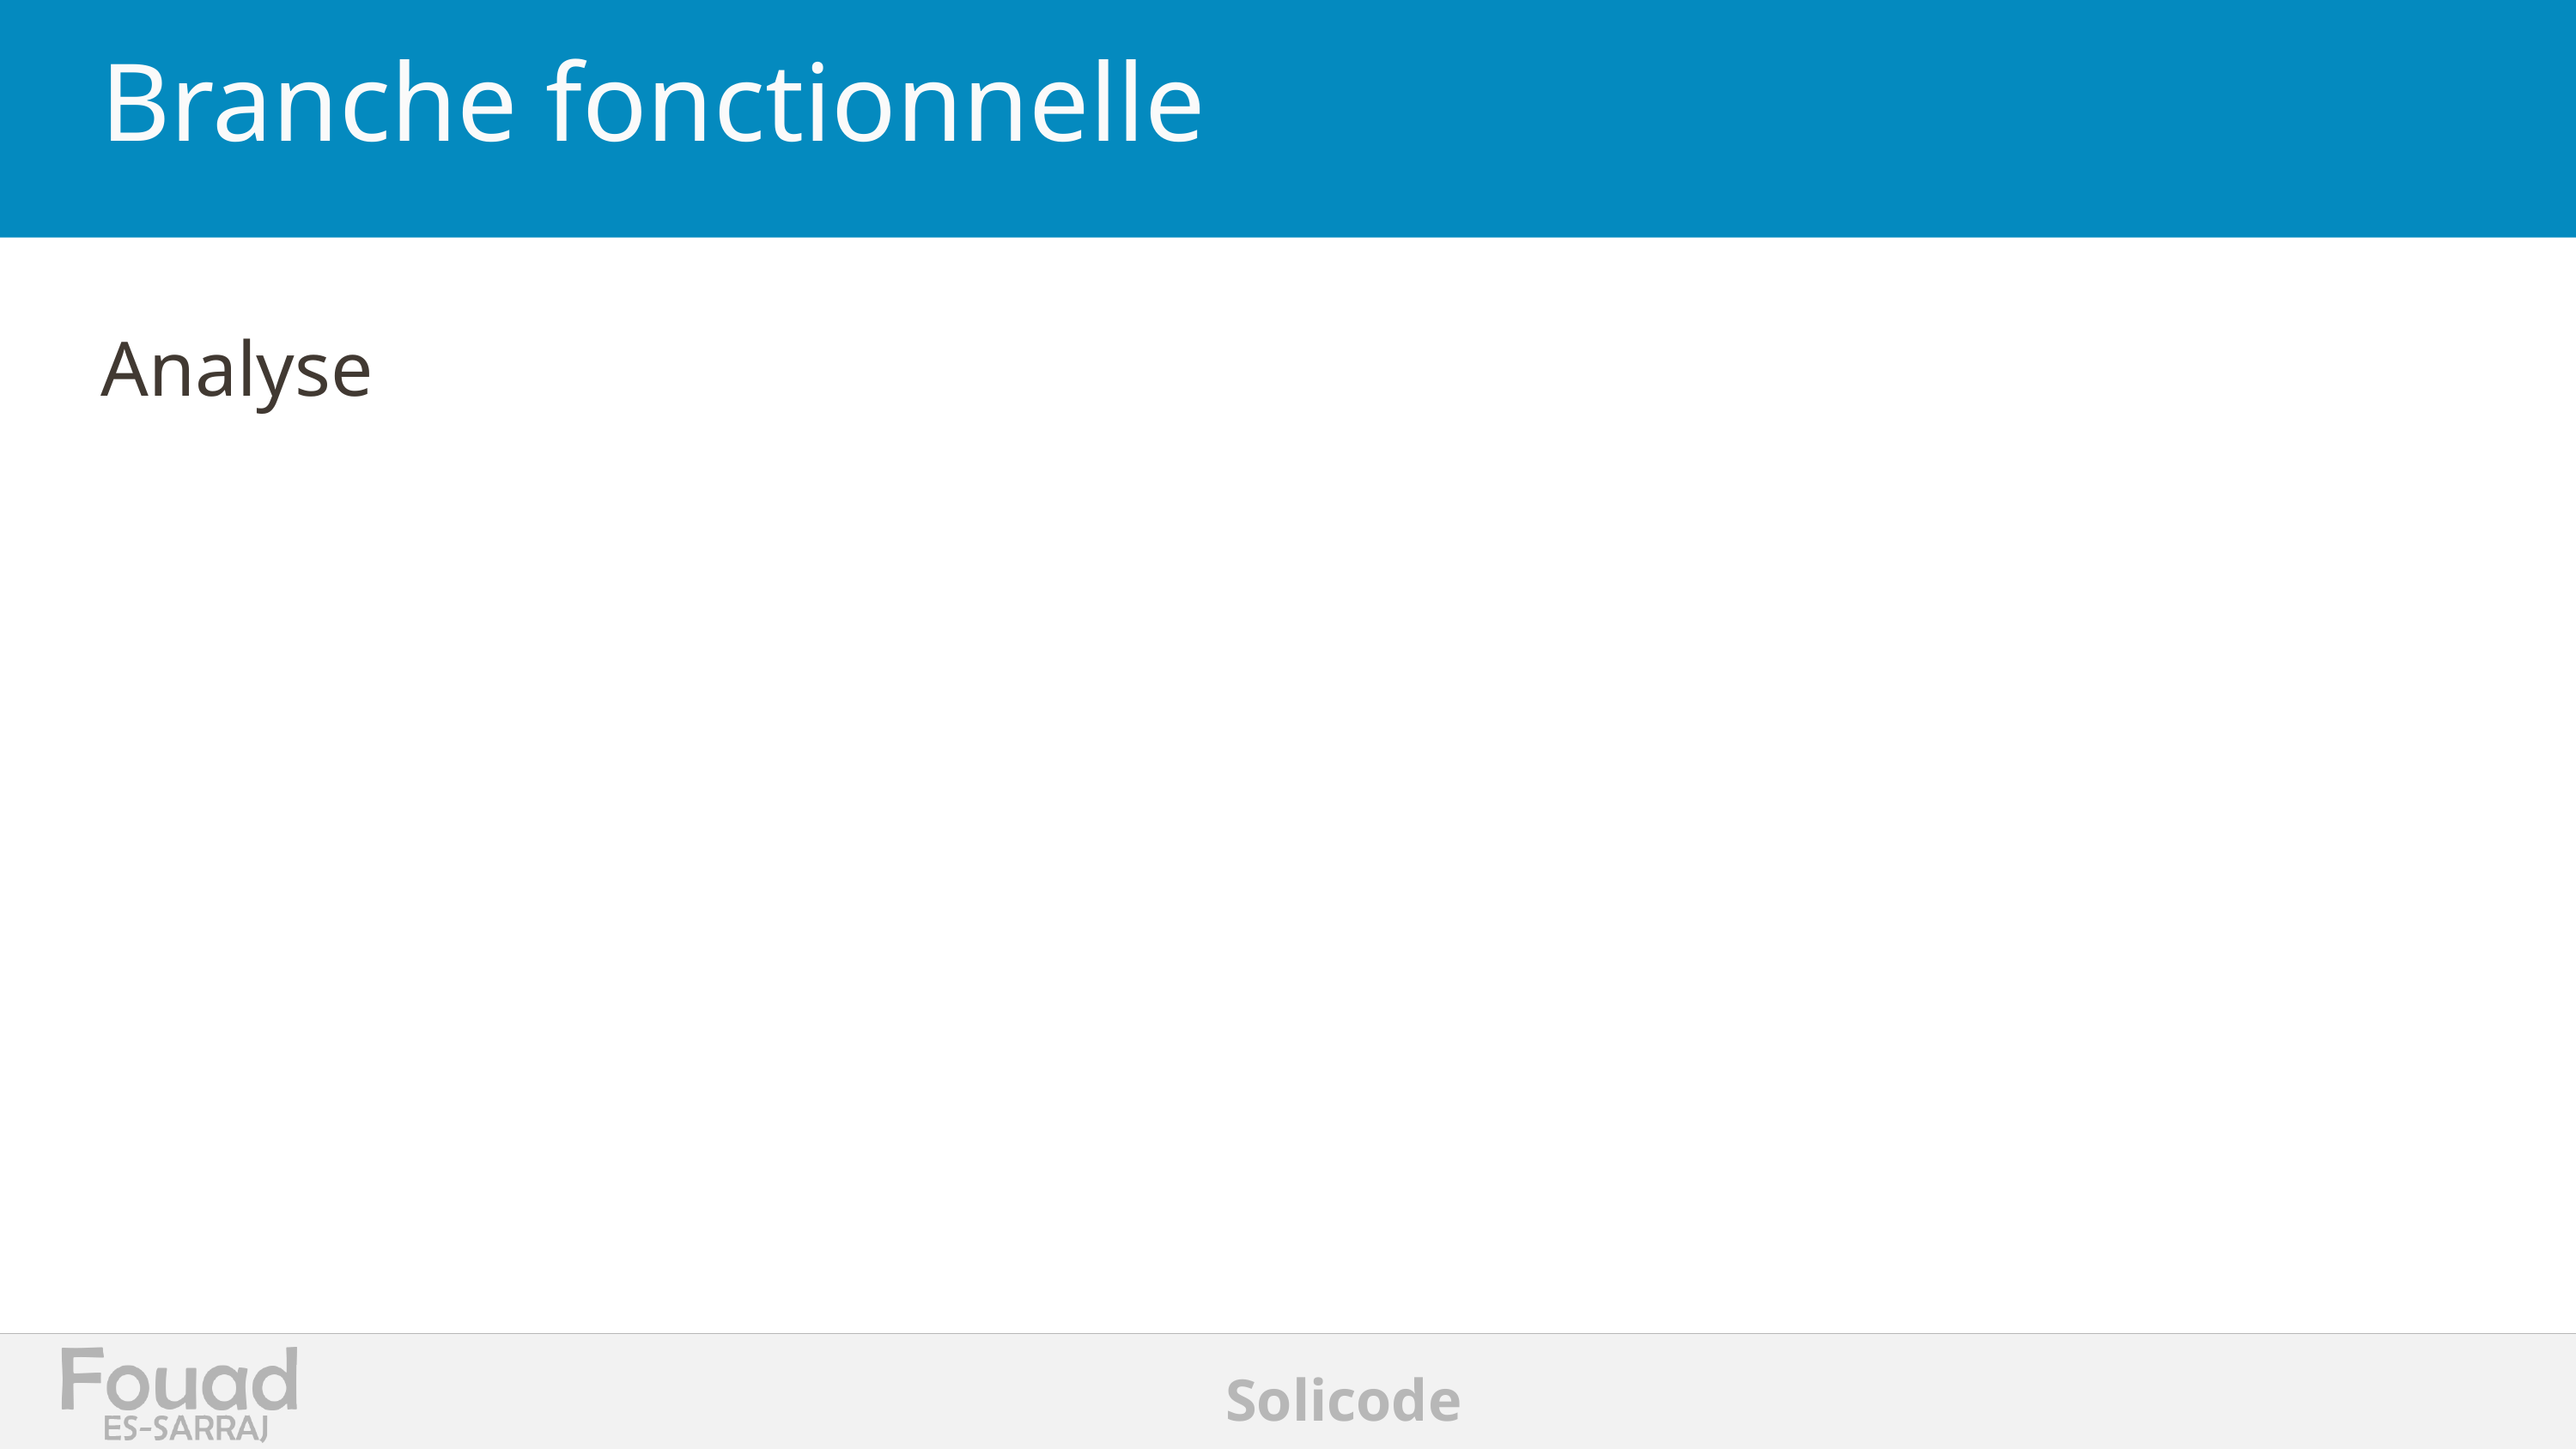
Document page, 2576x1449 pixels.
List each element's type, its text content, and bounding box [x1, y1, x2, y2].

title Branche fonctionnelle [88, 35, 2488, 197]
picture [59, 1342, 299, 1444]
list Analyse [88, 324, 2488, 1287]
